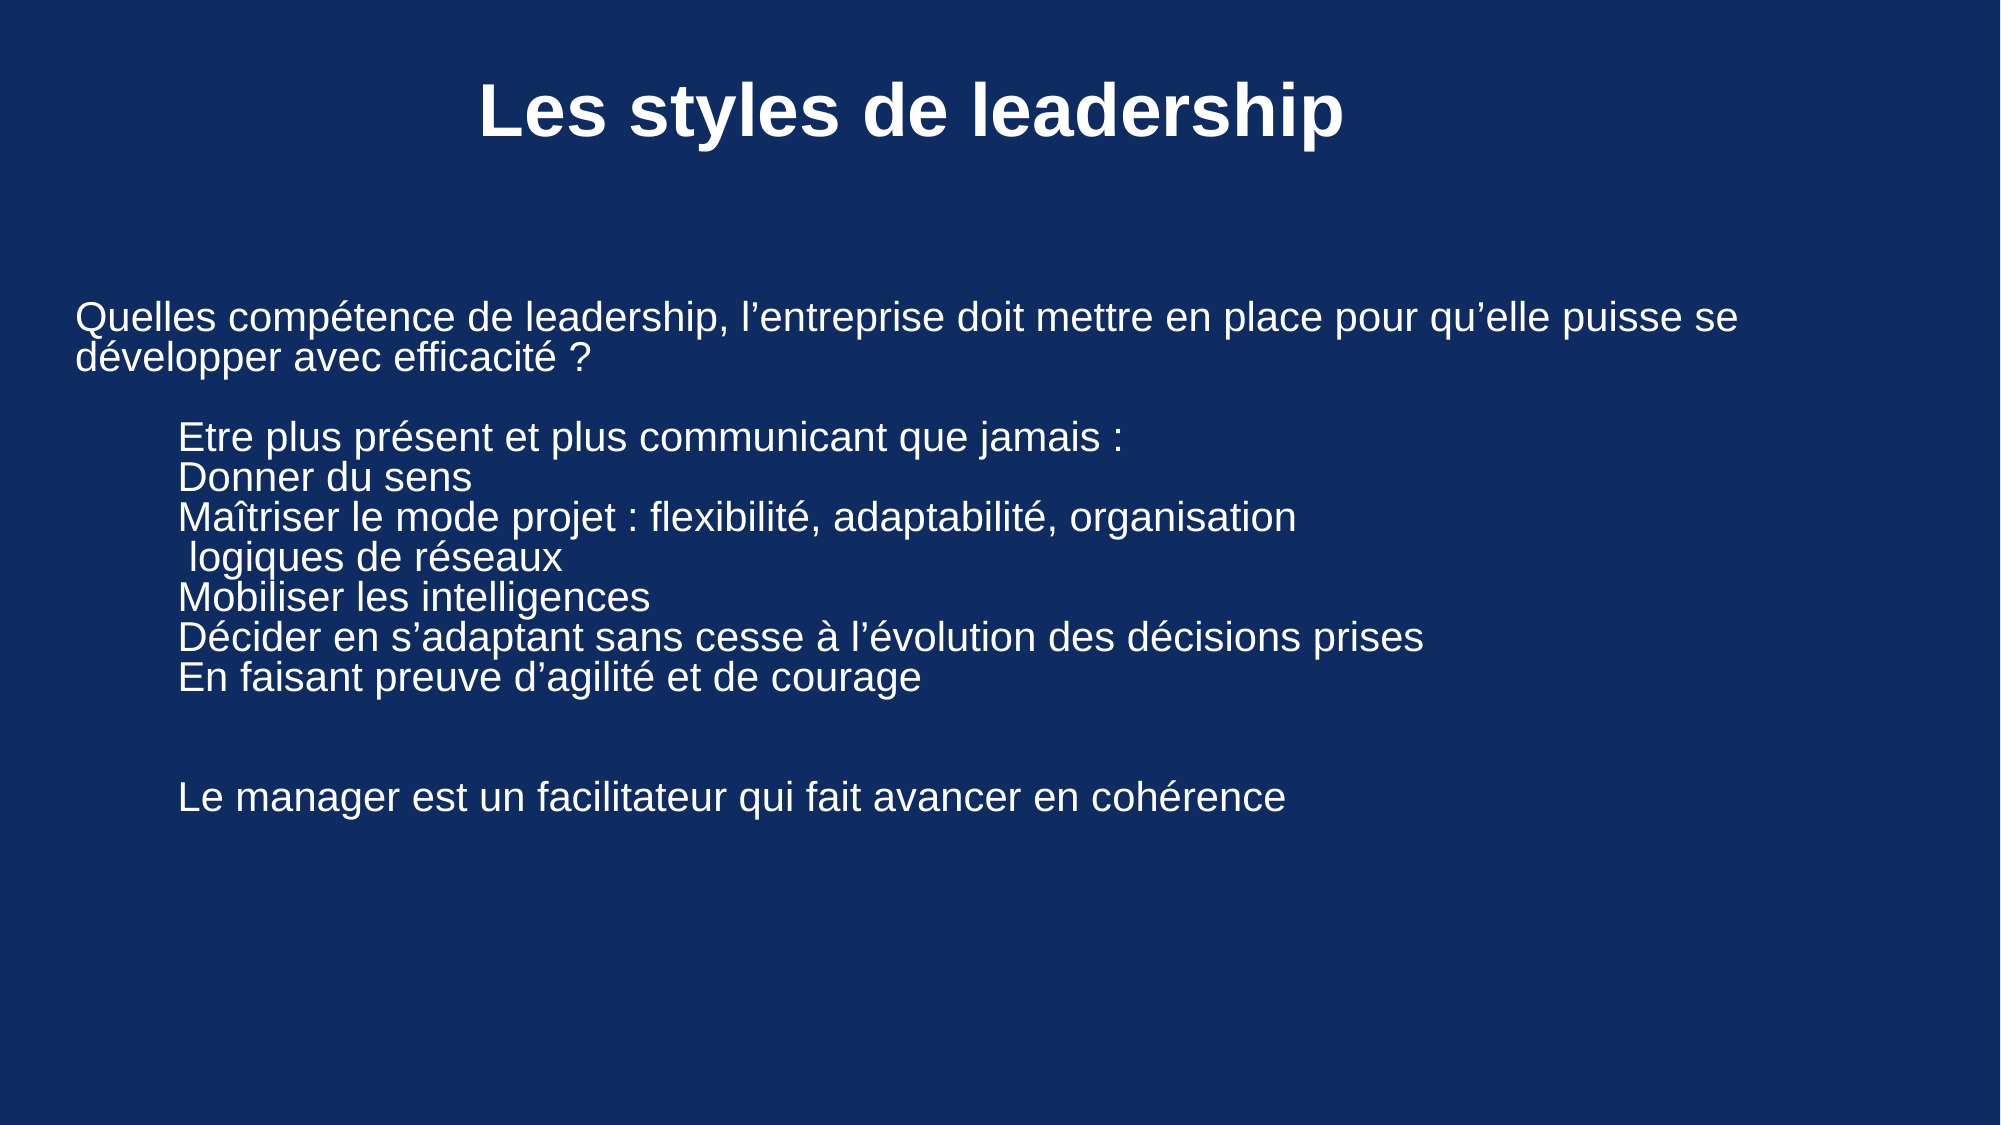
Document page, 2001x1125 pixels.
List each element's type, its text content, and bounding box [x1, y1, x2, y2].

text_box [569, 277, 600, 339]
text_box Quelles compétence de leadership, l’entreprise doit mettre en place pour qu’elle puisse se développer avec efficacité ? Etre plus présent et plus communicant que jamais : Donner du sens Maîtriser le mode projet : flexibilité, adaptabilité, organisation logiques de réseaux Mobiliser les intelligences Décider en s’adaptant sans cesse à l’évolution des décisions prises En faisant preuve d’agilité et de courage Le manager est un facilitateur qui fait avancer en cohérence [74, 299, 1774, 870]
title Les styles de leadership [74, 61, 1750, 250]
